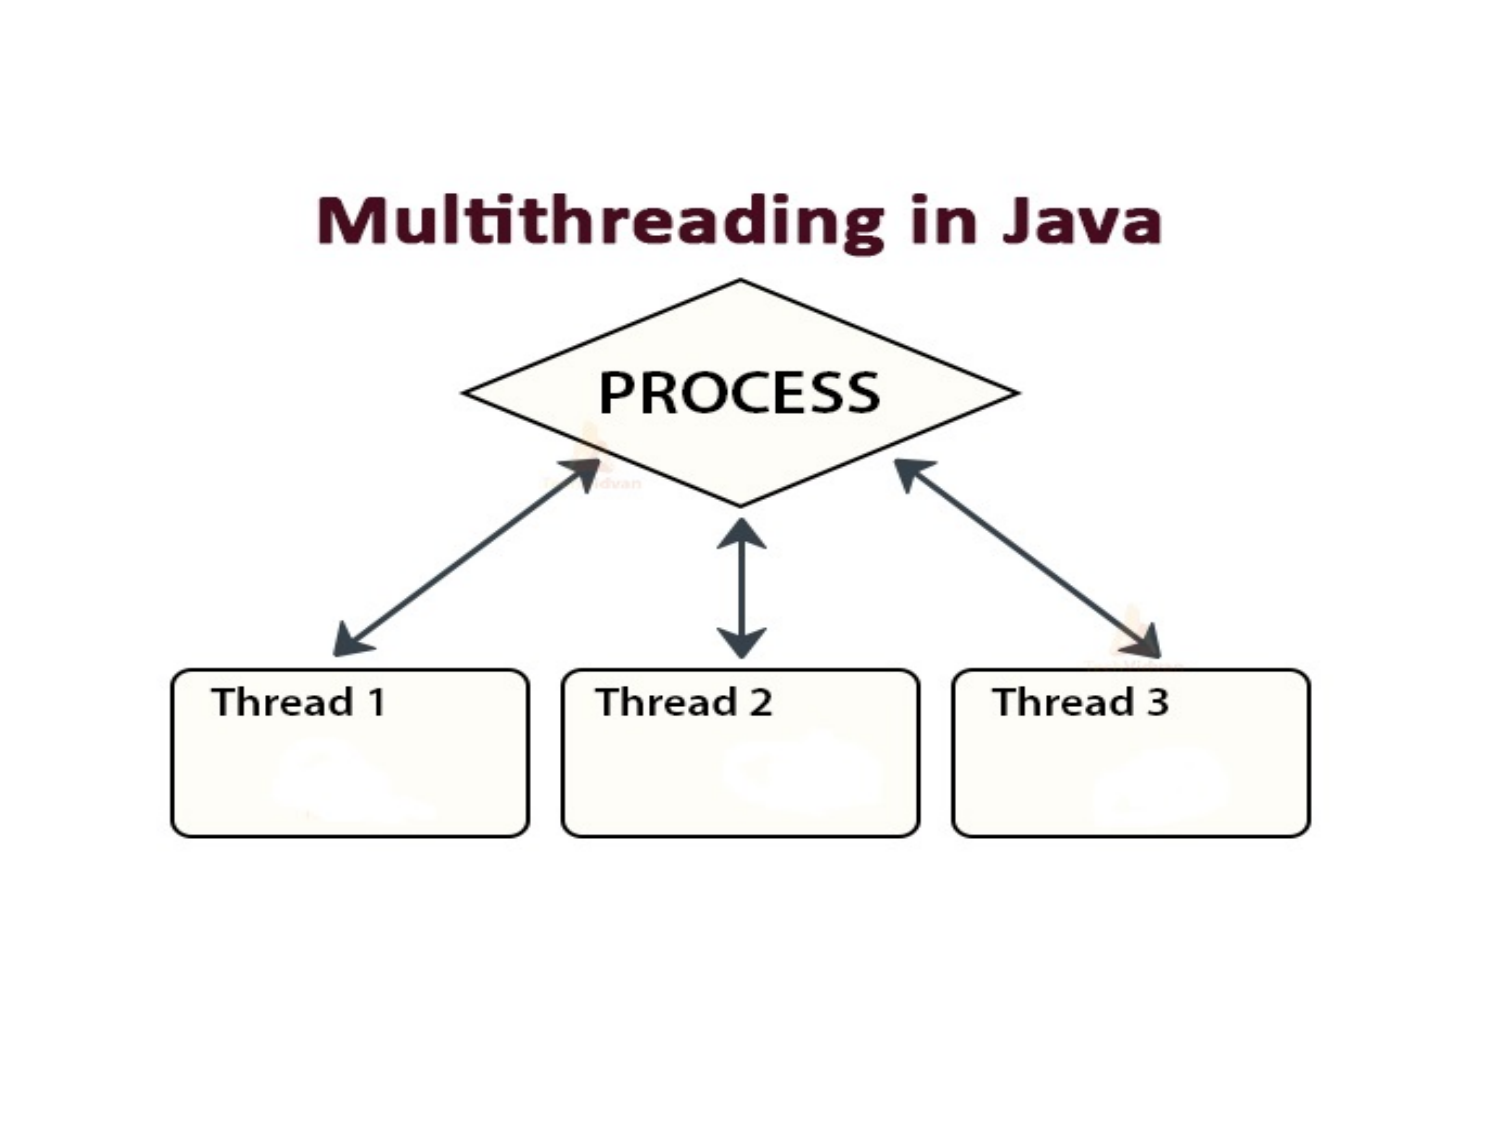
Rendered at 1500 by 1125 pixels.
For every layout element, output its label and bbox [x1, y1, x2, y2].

picture [123, 148, 1353, 881]
